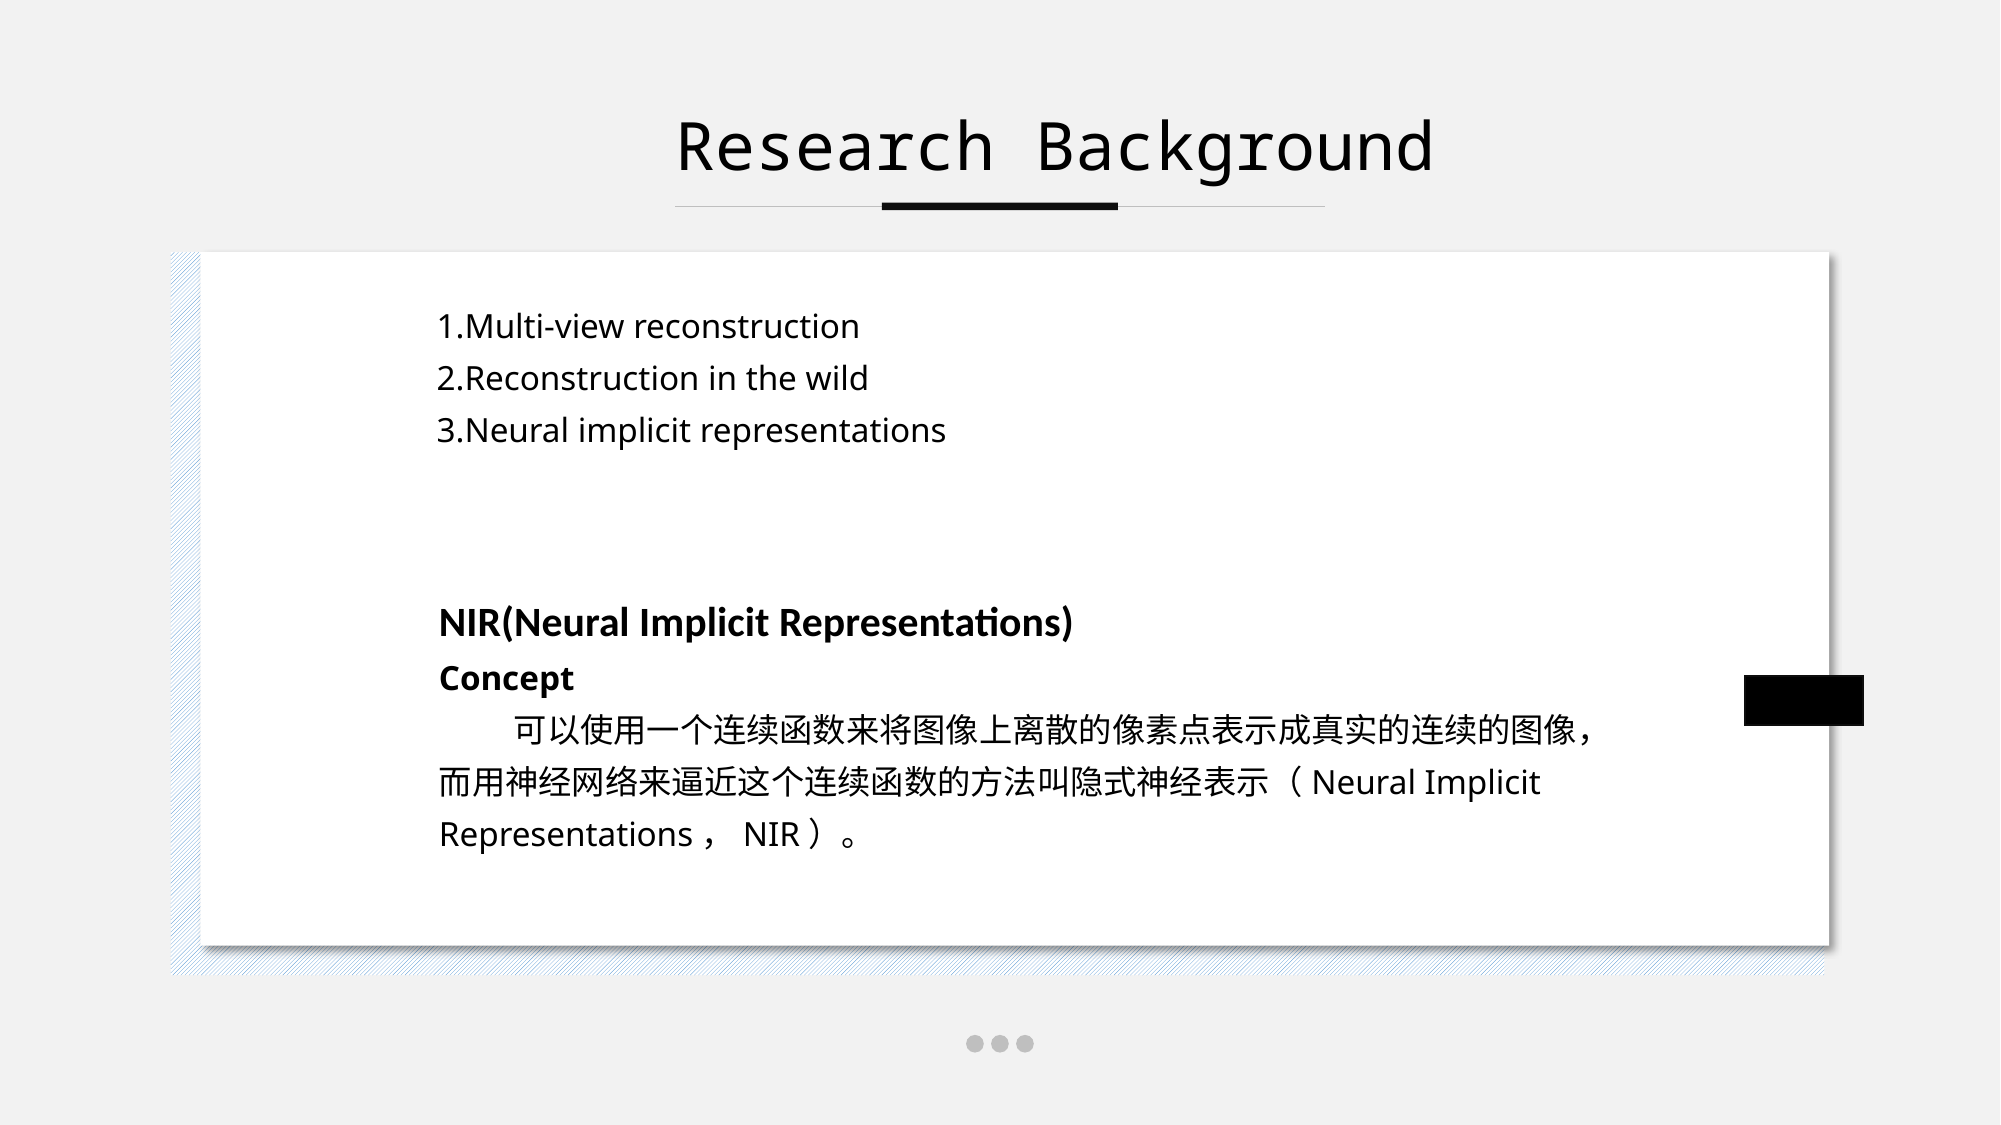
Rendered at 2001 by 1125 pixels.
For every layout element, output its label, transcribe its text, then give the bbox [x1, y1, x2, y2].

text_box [966, 1034, 1034, 1053]
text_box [675, 202, 1325, 211]
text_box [170, 252, 1830, 976]
text_box Research Background [660, 95, 2000, 191]
text_box [1830, 675, 1864, 726]
